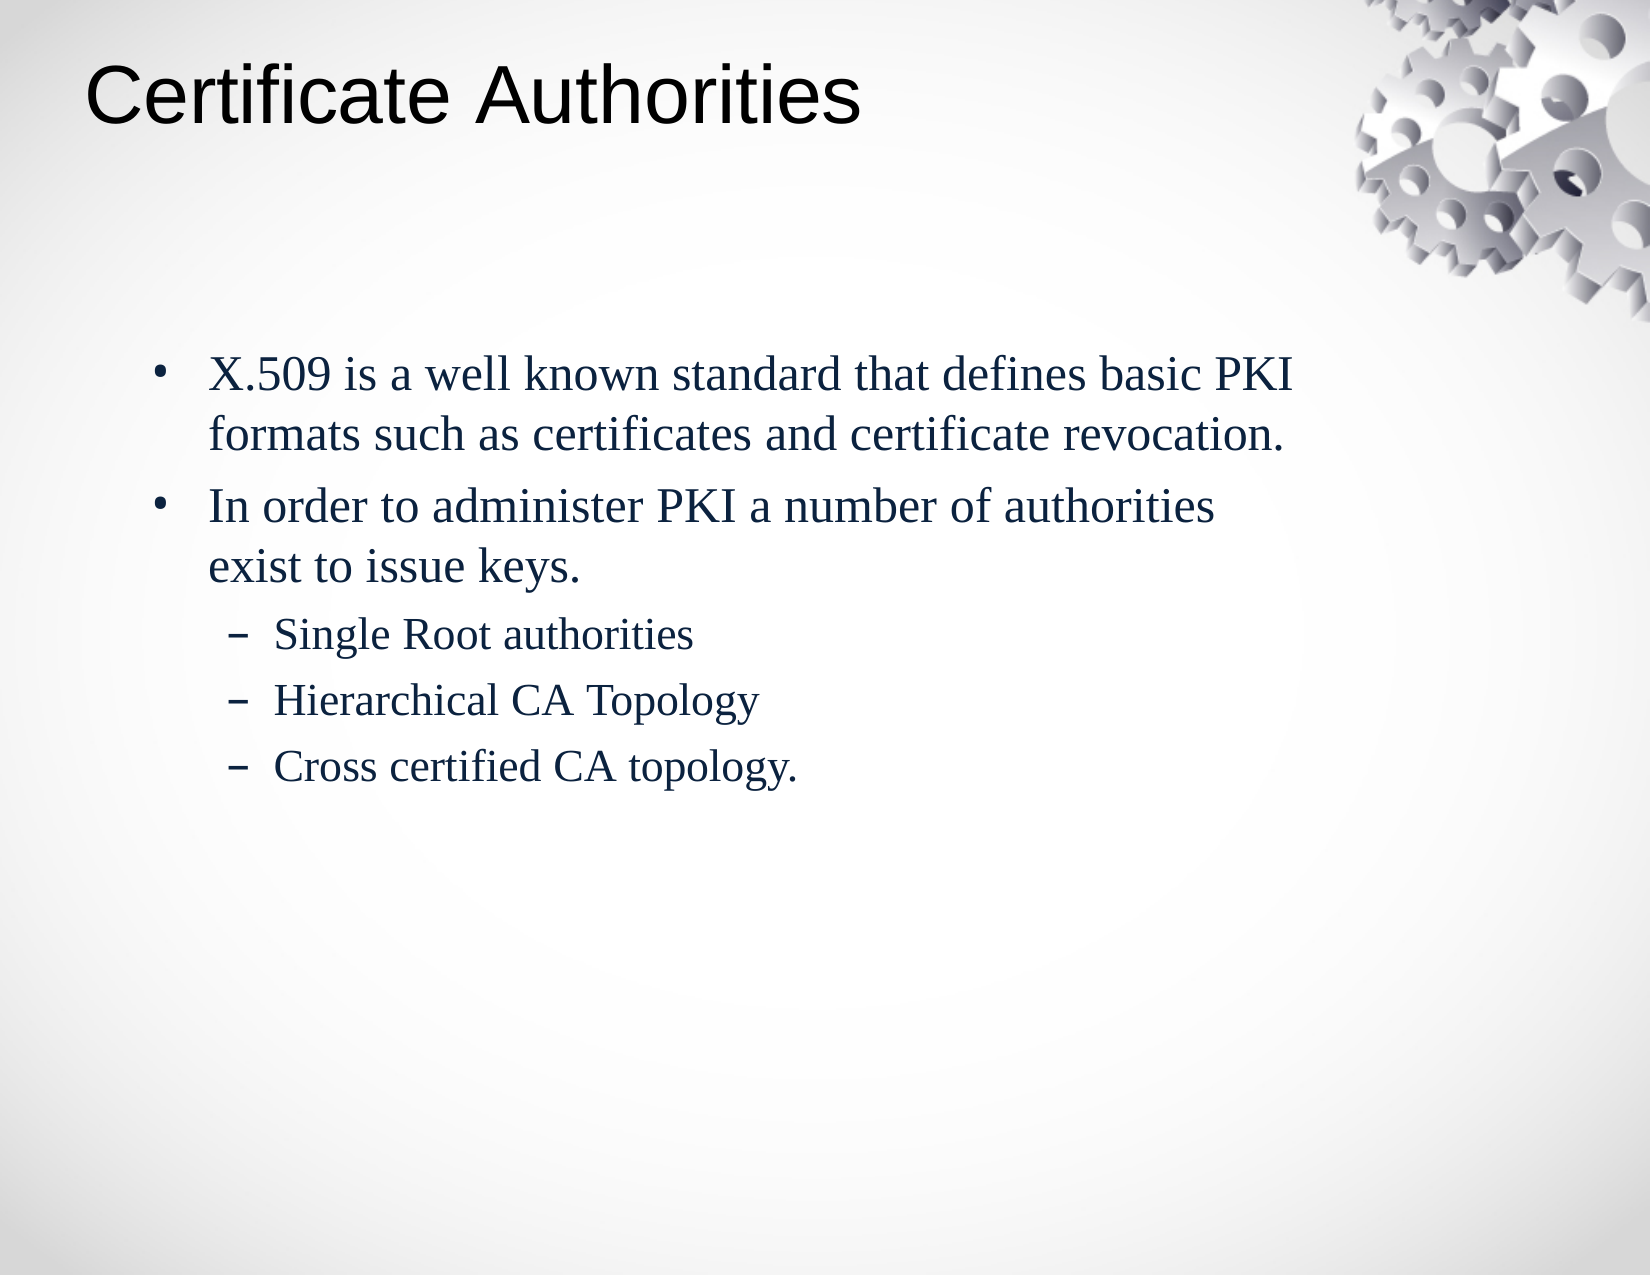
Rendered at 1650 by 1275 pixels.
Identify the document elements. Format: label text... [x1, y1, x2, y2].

title Certificate Authorities [82, 0, 1568, 198]
picture [0, 0, 1650, 1275]
text_box X.509 is a well known standard that defines basic PKI formats such as certificates and certificate revocation. In order to administer PKI a number of authorities exist to issue keys. Single Root authorities Hierarchical CA Topology Cross certified CA topology. [149, 338, 1322, 791]
